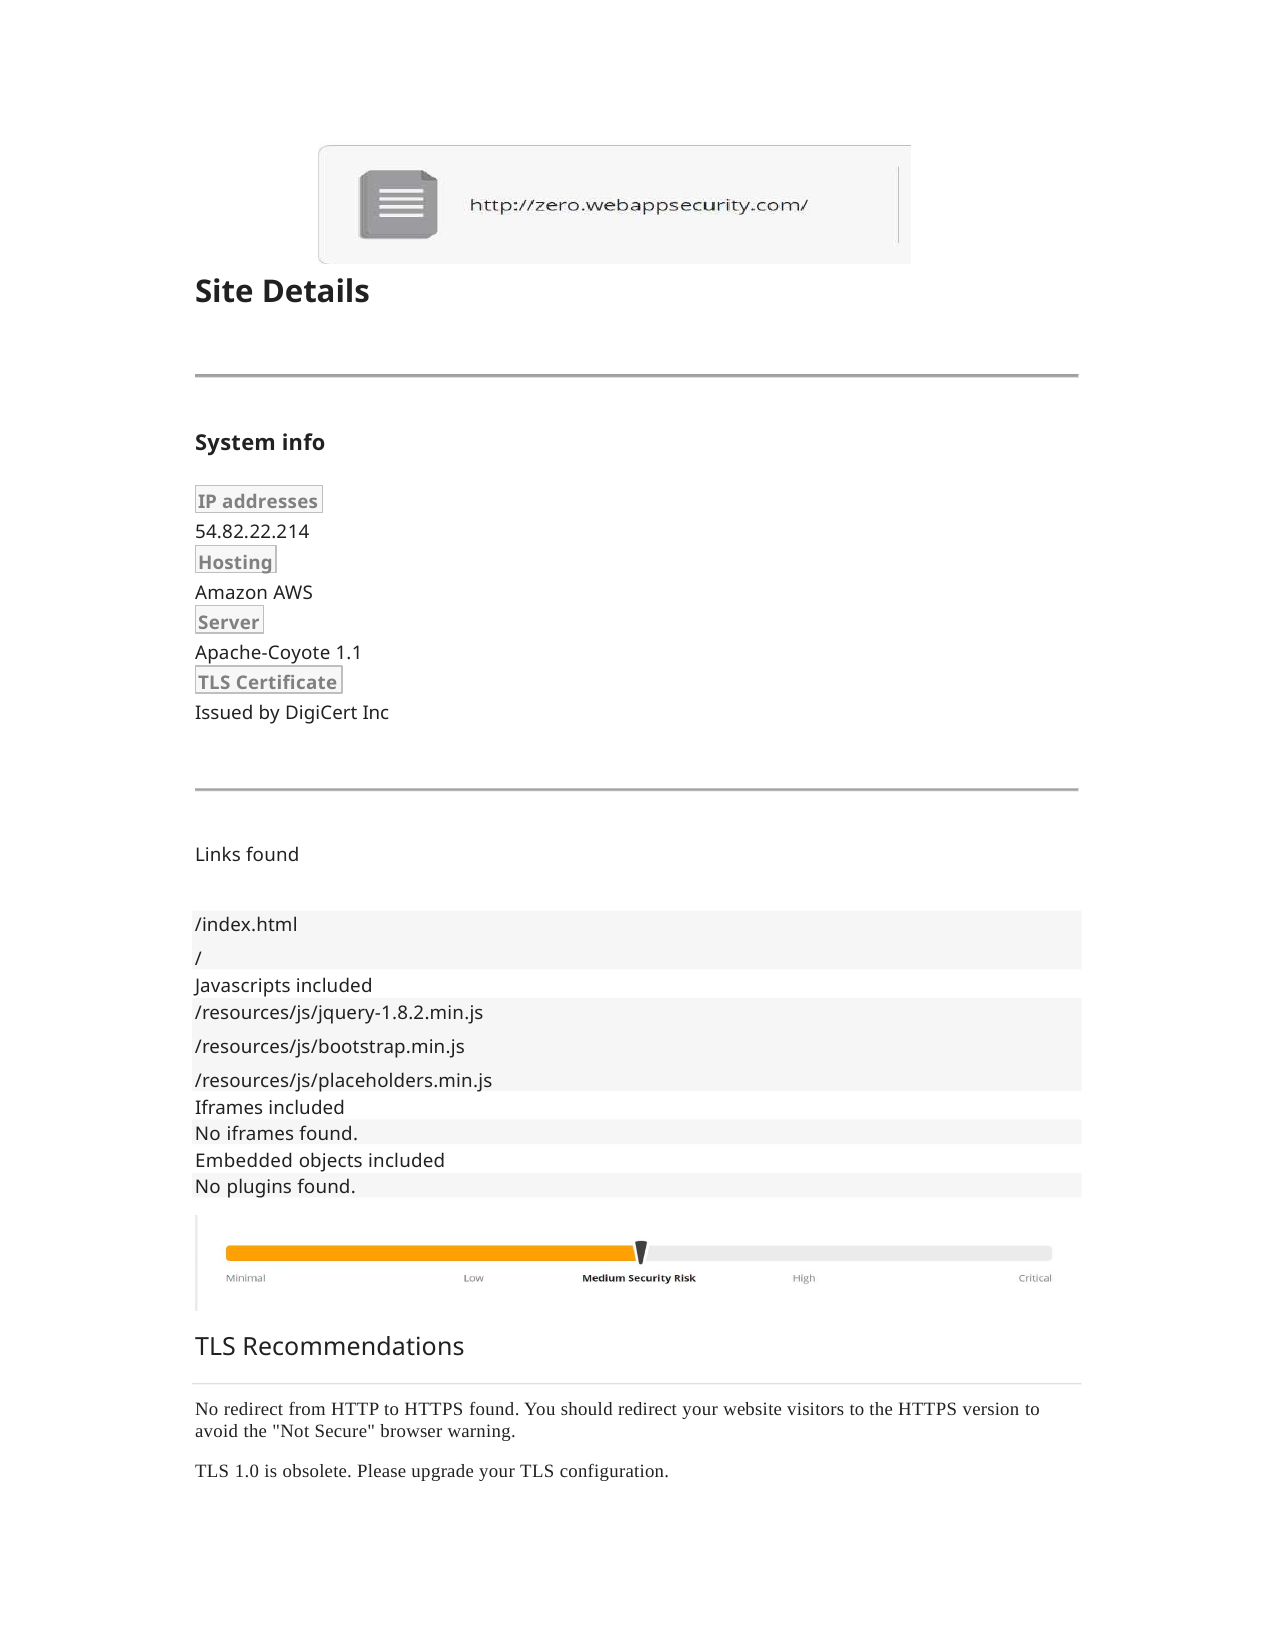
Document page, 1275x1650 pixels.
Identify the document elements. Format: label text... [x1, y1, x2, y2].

text_box /resources/js/jquery-1.8.2.min.js /resources/js/bootstrap.min.js /resources/js/placeholders.min.js [192, 998, 1082, 1091]
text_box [194, 373, 1079, 378]
text_box No iframes found. [192, 1119, 1082, 1145]
text_box No plugins found. [192, 1173, 1082, 1198]
text_box Javascripts included [192, 970, 377, 997]
text_box Apache-Coyote 1.1 [192, 637, 368, 664]
text_box TLS Certificate [195, 665, 343, 694]
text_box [194, 788, 1079, 792]
text_box IP addresses [195, 485, 323, 513]
text_box Iframes included [192, 1092, 350, 1118]
text_box 54.82.22.214 [192, 517, 314, 543]
text_box [318, 142, 911, 264]
text_box TLS Recommendations No redirect from HTTP to HTTPS found. You should redirect your website visitors to the HTTPS version to avoid the "Not Secure" browser warning. TLS 1.0 is obsolete. Please upgrade your TLS configuration. [192, 1327, 1047, 1482]
text_box Embedded objects included [192, 1145, 450, 1171]
text_box [195, 1215, 1059, 1311]
text_box Issued by DigiCert Inc [192, 697, 394, 724]
text_box /index.html / [192, 910, 1082, 970]
text_box Links found [192, 839, 304, 865]
text_box Site Details [192, 269, 373, 309]
text_box Hosting [195, 545, 277, 573]
text_box Server [195, 605, 264, 633]
text_box System info [192, 425, 329, 455]
text_box Amazon AWS [192, 577, 318, 603]
